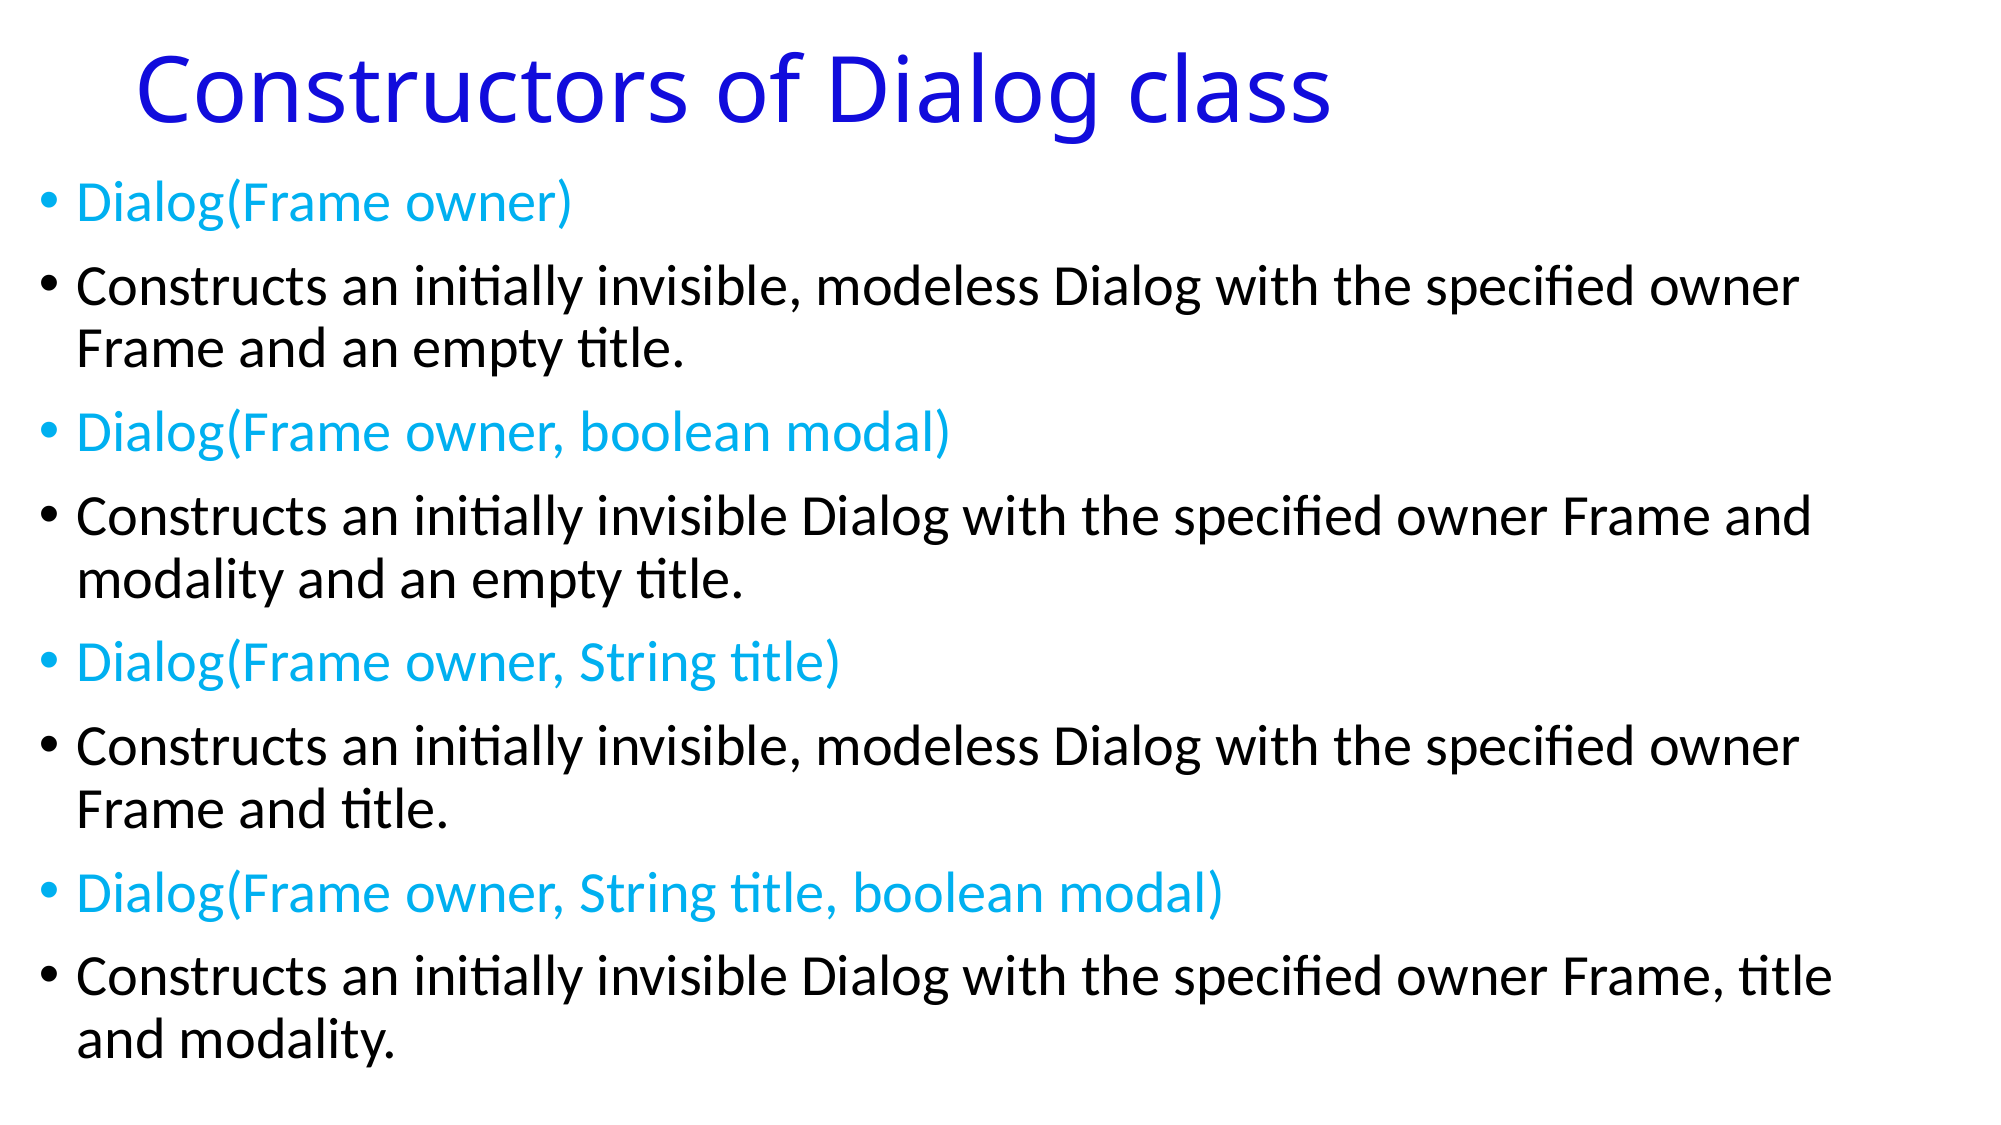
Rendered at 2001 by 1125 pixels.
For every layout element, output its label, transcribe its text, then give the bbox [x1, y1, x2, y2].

list Dialog(Frame owner) Constructs an initially invisible, modeless Dialog with the specified owner Frame and an empty title. Dialog(Frame owner, boolean modal) Constructs an initially invisible Dialog with the specified owner Frame and modality and an empty title. Dialog(Frame owner, String title) Constructs an initially invisible, modeless Dialog with the specified owner Frame and title. Dialog(Frame owner, String title, boolean modal) Constructs an initially invisible Dialog with the specified owner Frame, title and modality. [23, 163, 1940, 1091]
title Constructors of Dialog class [119, 21, 1845, 163]
